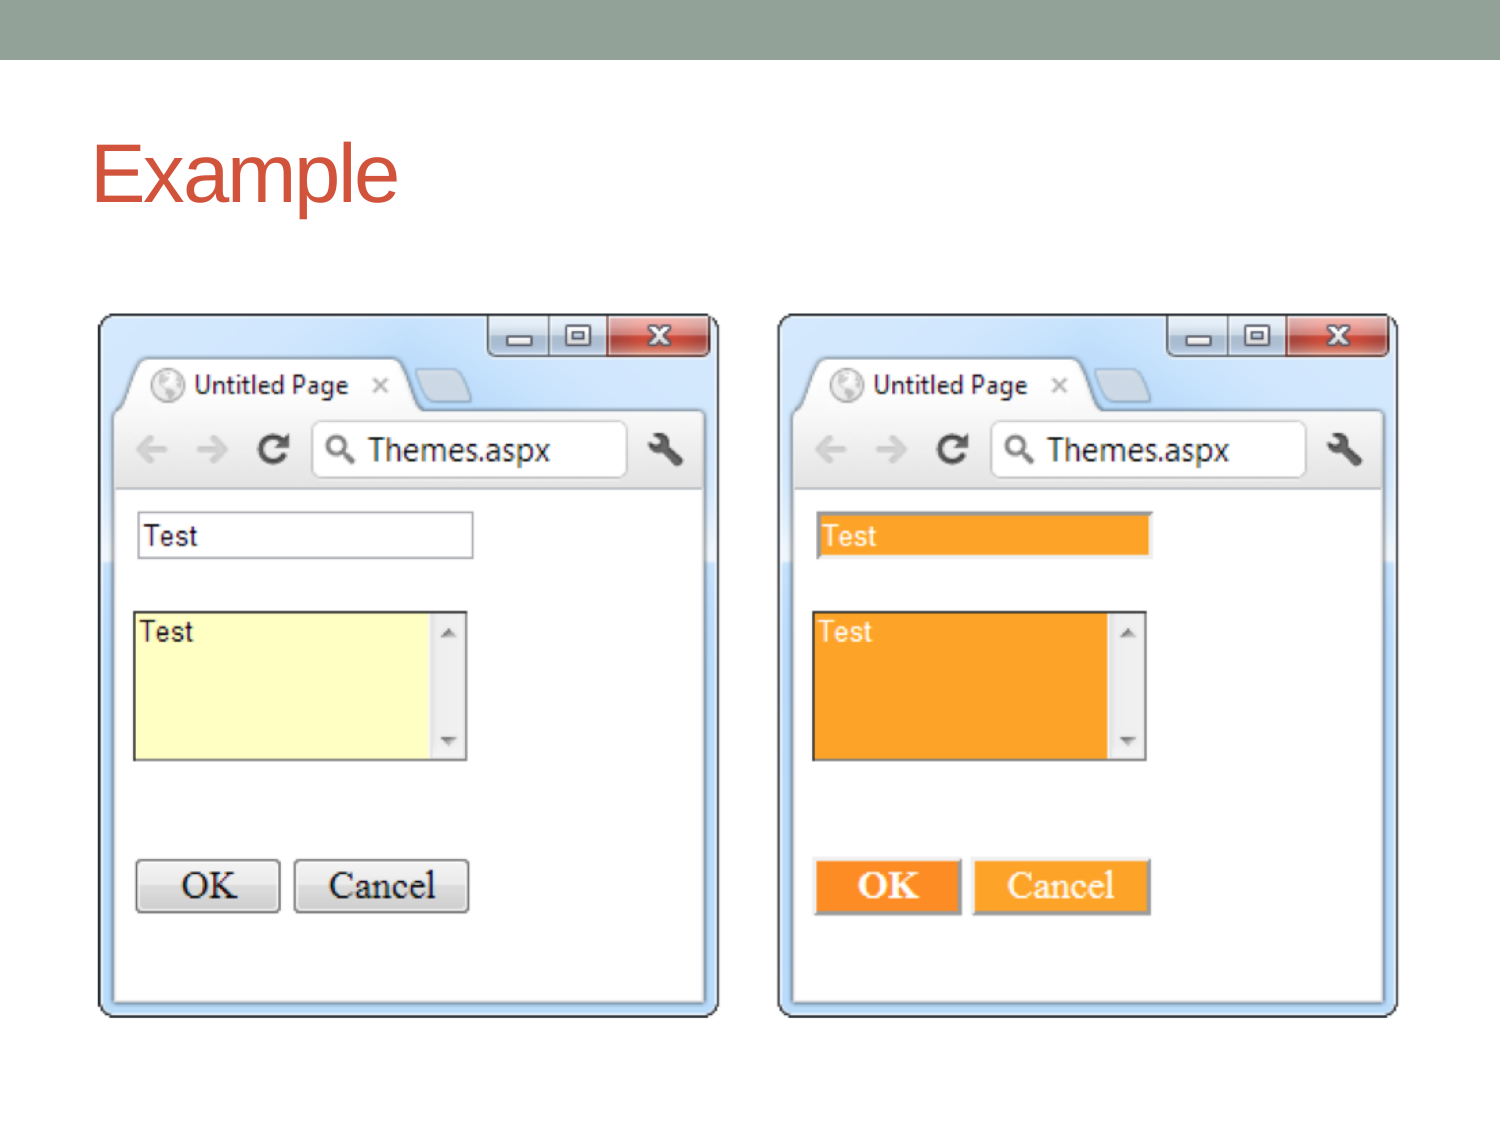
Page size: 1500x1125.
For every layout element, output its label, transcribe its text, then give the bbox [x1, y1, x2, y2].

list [74, 262, 1426, 1063]
title Example [75, 87, 1425, 250]
